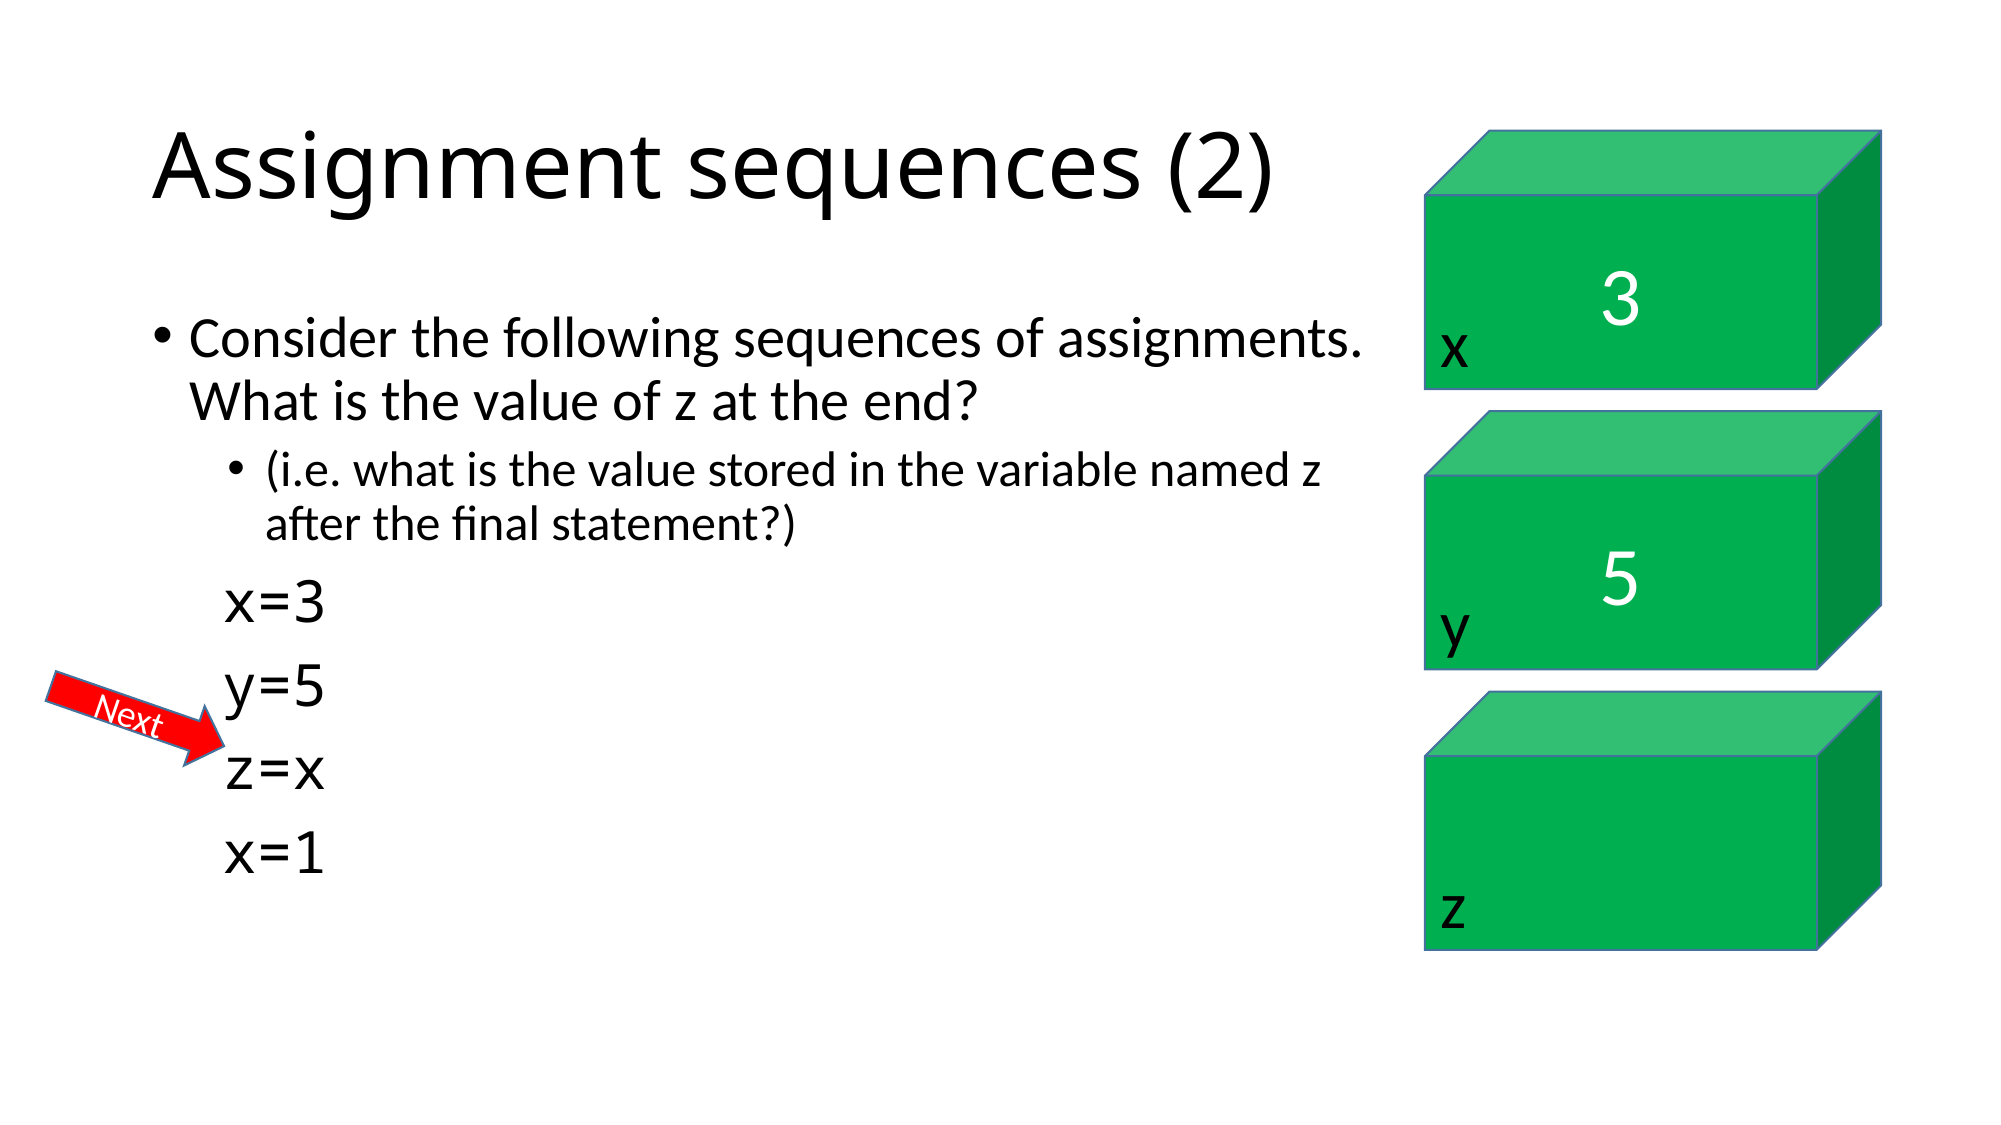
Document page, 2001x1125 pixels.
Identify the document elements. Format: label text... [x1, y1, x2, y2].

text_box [1424, 691, 1882, 950]
list Consider the following sequences of assignments. What is the value of z at the end? (i.e. what is the value stored in the variable named z after the final statement?) x=3 y=5 z=x x=1 [137, 299, 1394, 1014]
title Assignment sequences (2) [137, 59, 1863, 278]
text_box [1424, 130, 1882, 389]
text_box Next [44, 669, 226, 768]
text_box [1424, 411, 1882, 670]
